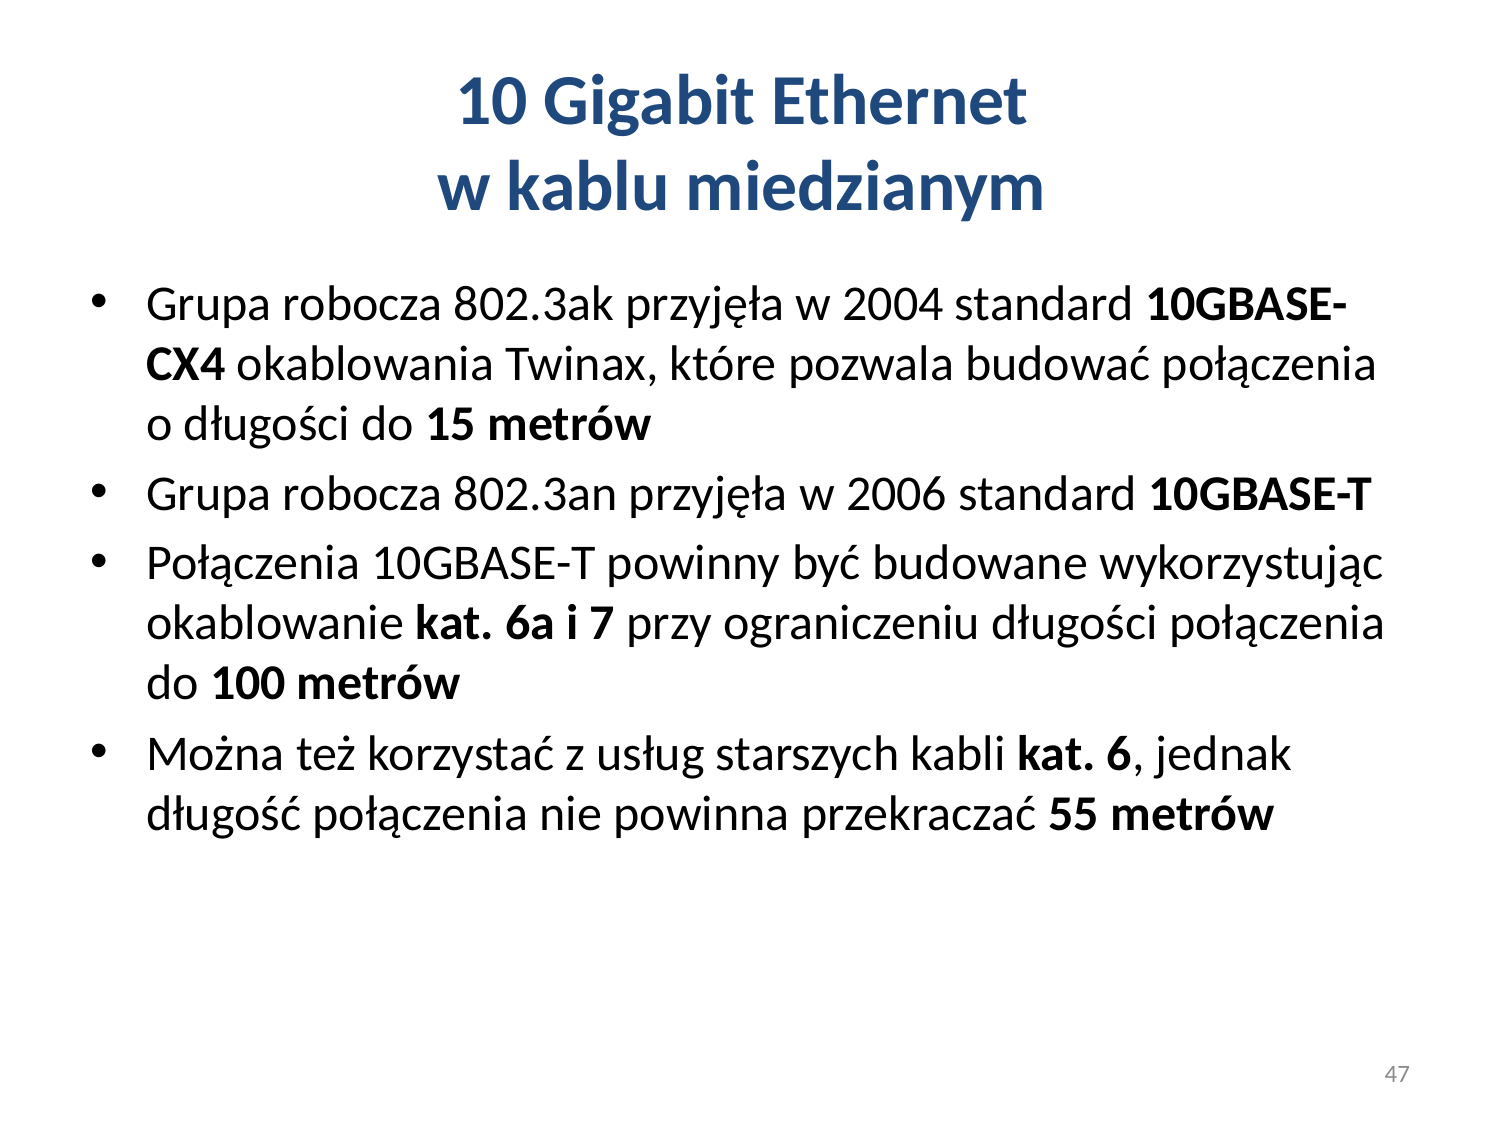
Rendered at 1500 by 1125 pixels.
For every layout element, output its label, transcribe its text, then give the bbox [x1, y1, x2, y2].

title 10 Gigabit Ethernet w kablu miedzianym [75, 45, 1425, 233]
slide_number 47 [1074, 1042, 1425, 1103]
list Grupa robocza 802.3ak przyjęła w 2004 standard 10GBASE-CX4 okablowania Twinax, które pozwala budować połączenia o długości do 15 metrów Grupa robocza 802.3an przyjęła w 2006 standard 10GBASE-T Połączenia 10GBASE-T powinny być budowane wykorzystując okablowanie kat. 6a i 7 przy ograniczeniu długości połączenia do 100 metrów Można też korzystać z usług starszych kabli kat. 6, jednak długość połączenia nie powinna przekraczać 55 metrów [75, 262, 1425, 1005]
